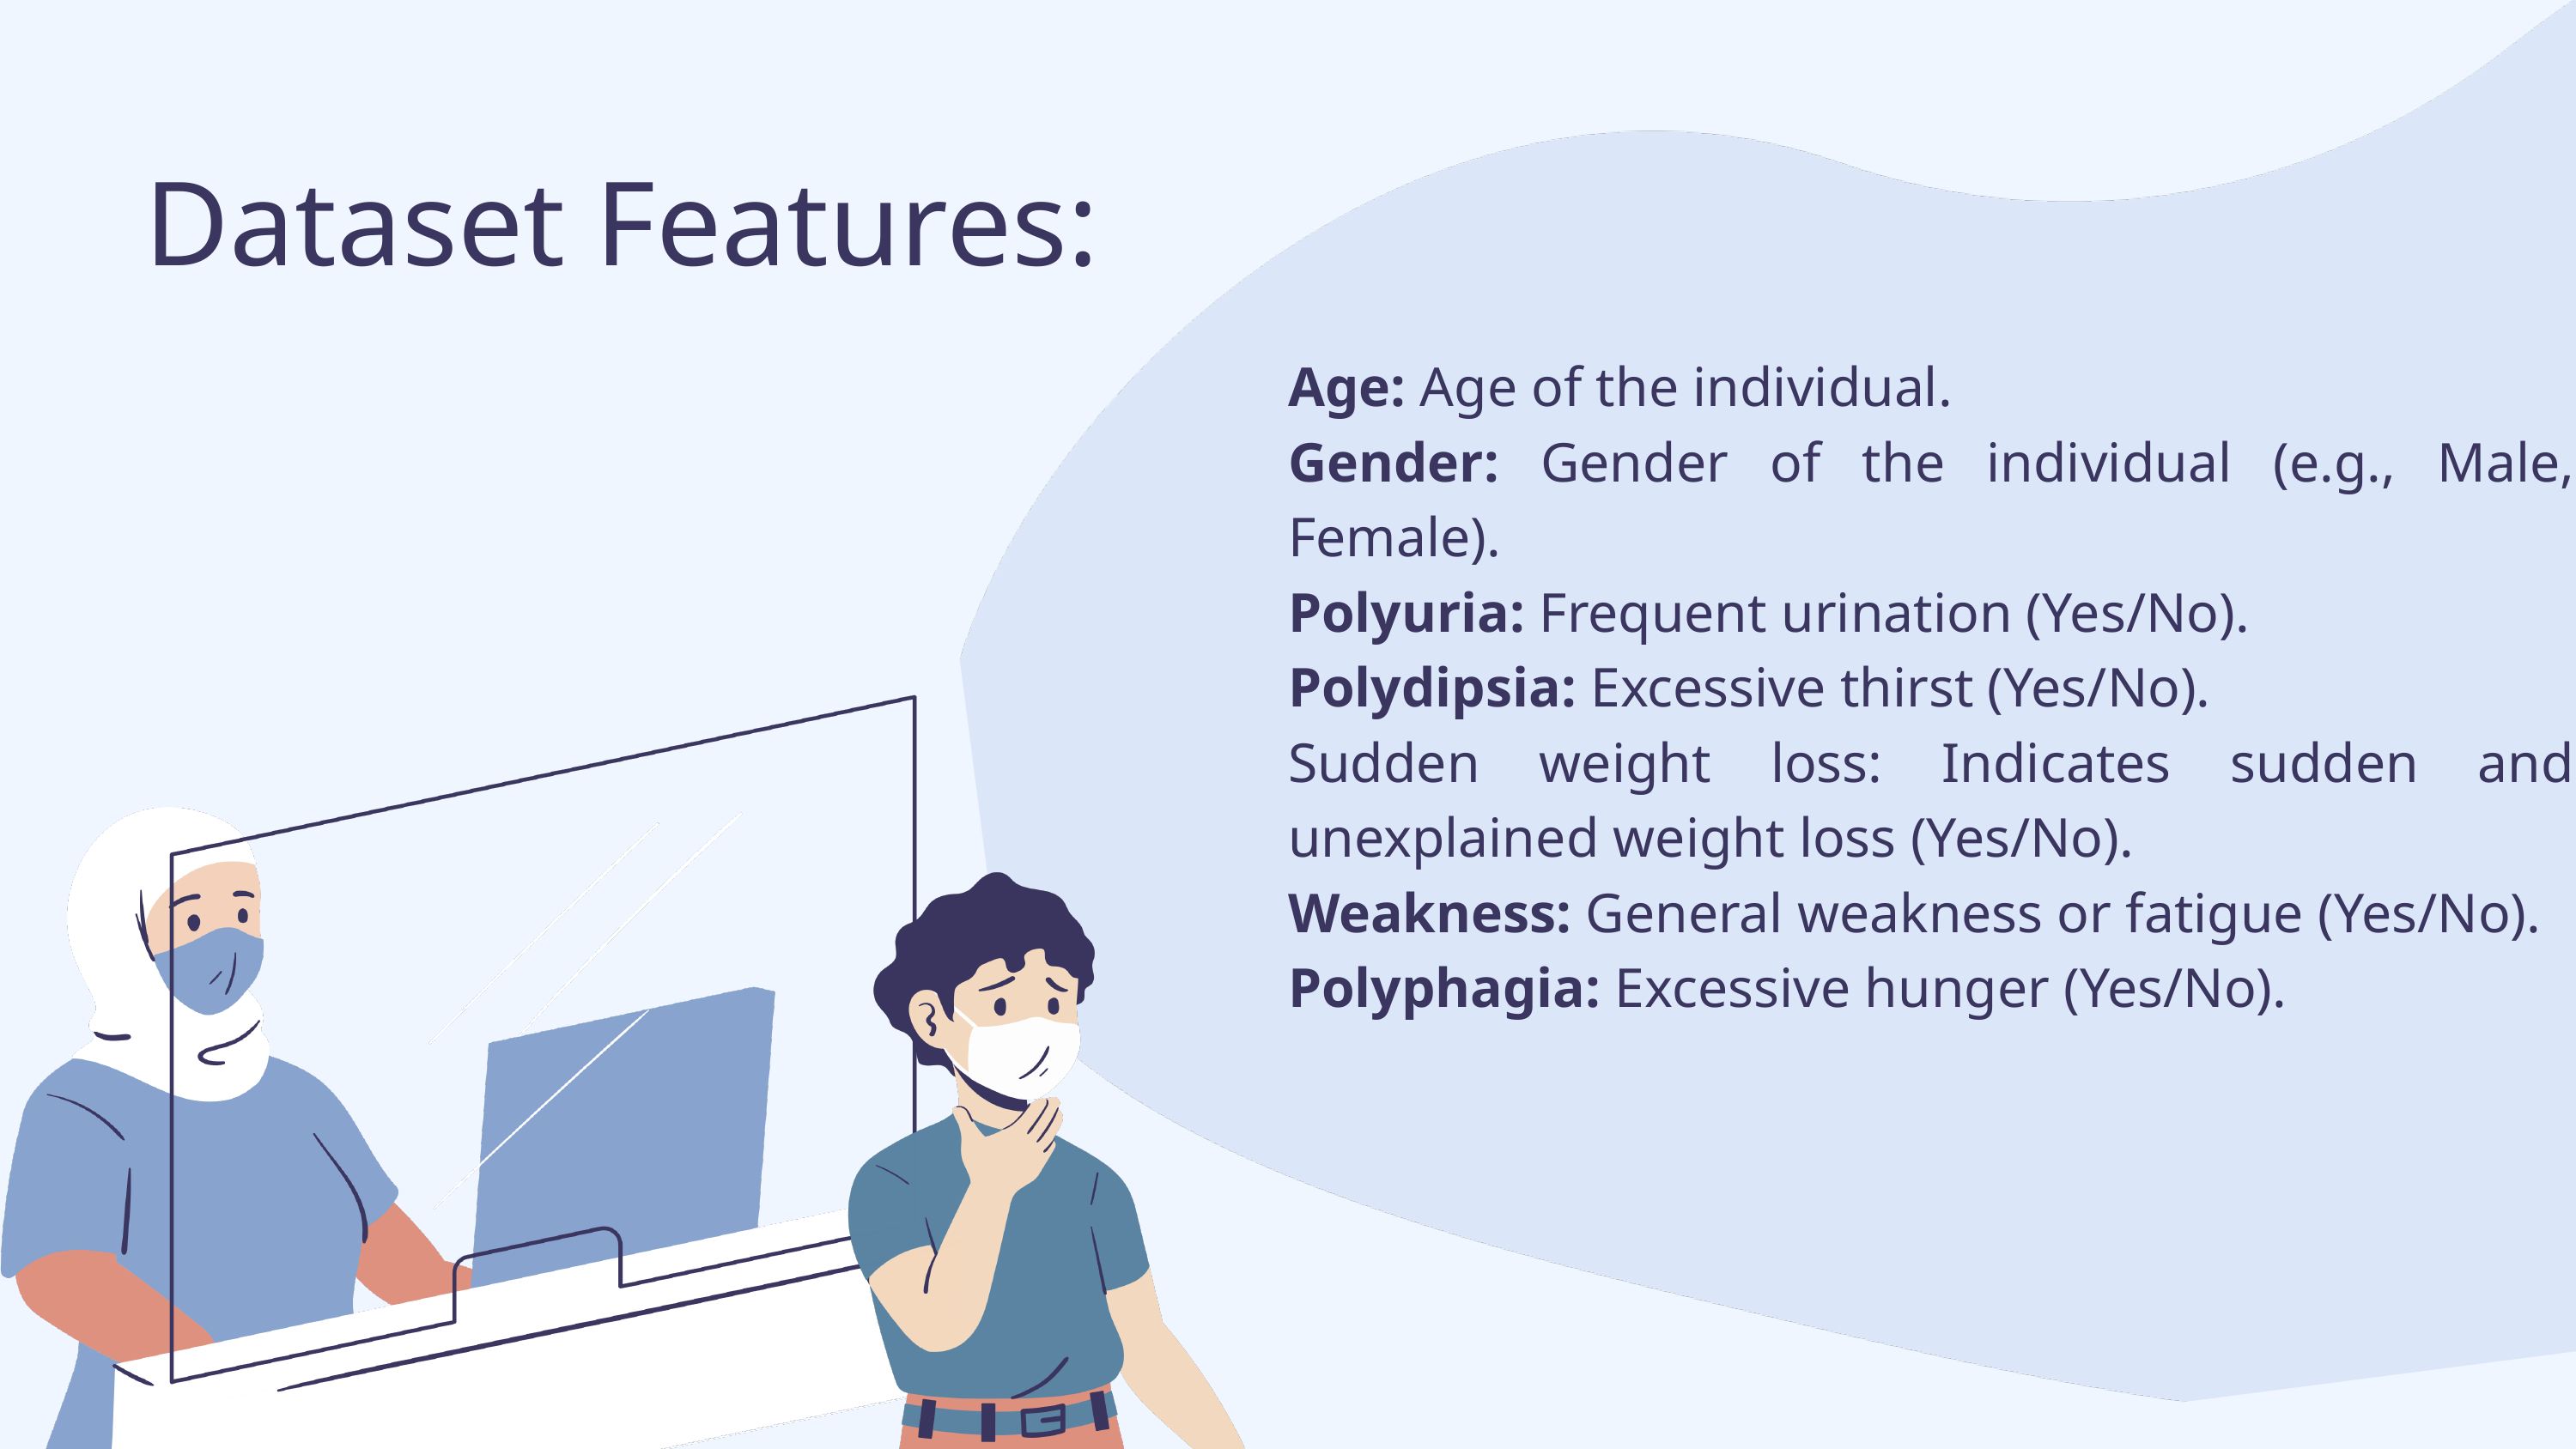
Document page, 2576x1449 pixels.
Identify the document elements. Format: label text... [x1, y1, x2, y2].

text_box [912, 0, 2576, 1449]
text_box Age: Age of the individual. Gender: Gender of the individual (e.g., Male, Female). Polyuria: Frequent urination (Yes/No). Polydipsia: Excessive thirst (Yes/No). Sudden weight loss: Indicates sudden and unexplained weight loss (Yes/No). Weakness: General weakness or fatigue (Yes/No). Polyphagia: Excessive hunger (Yes/No). [1287, 342, 2576, 1094]
text_box [845, 871, 1245, 1449]
text_box [0, 694, 965, 1449]
text_box Dataset Features: [144, 125, 1546, 289]
